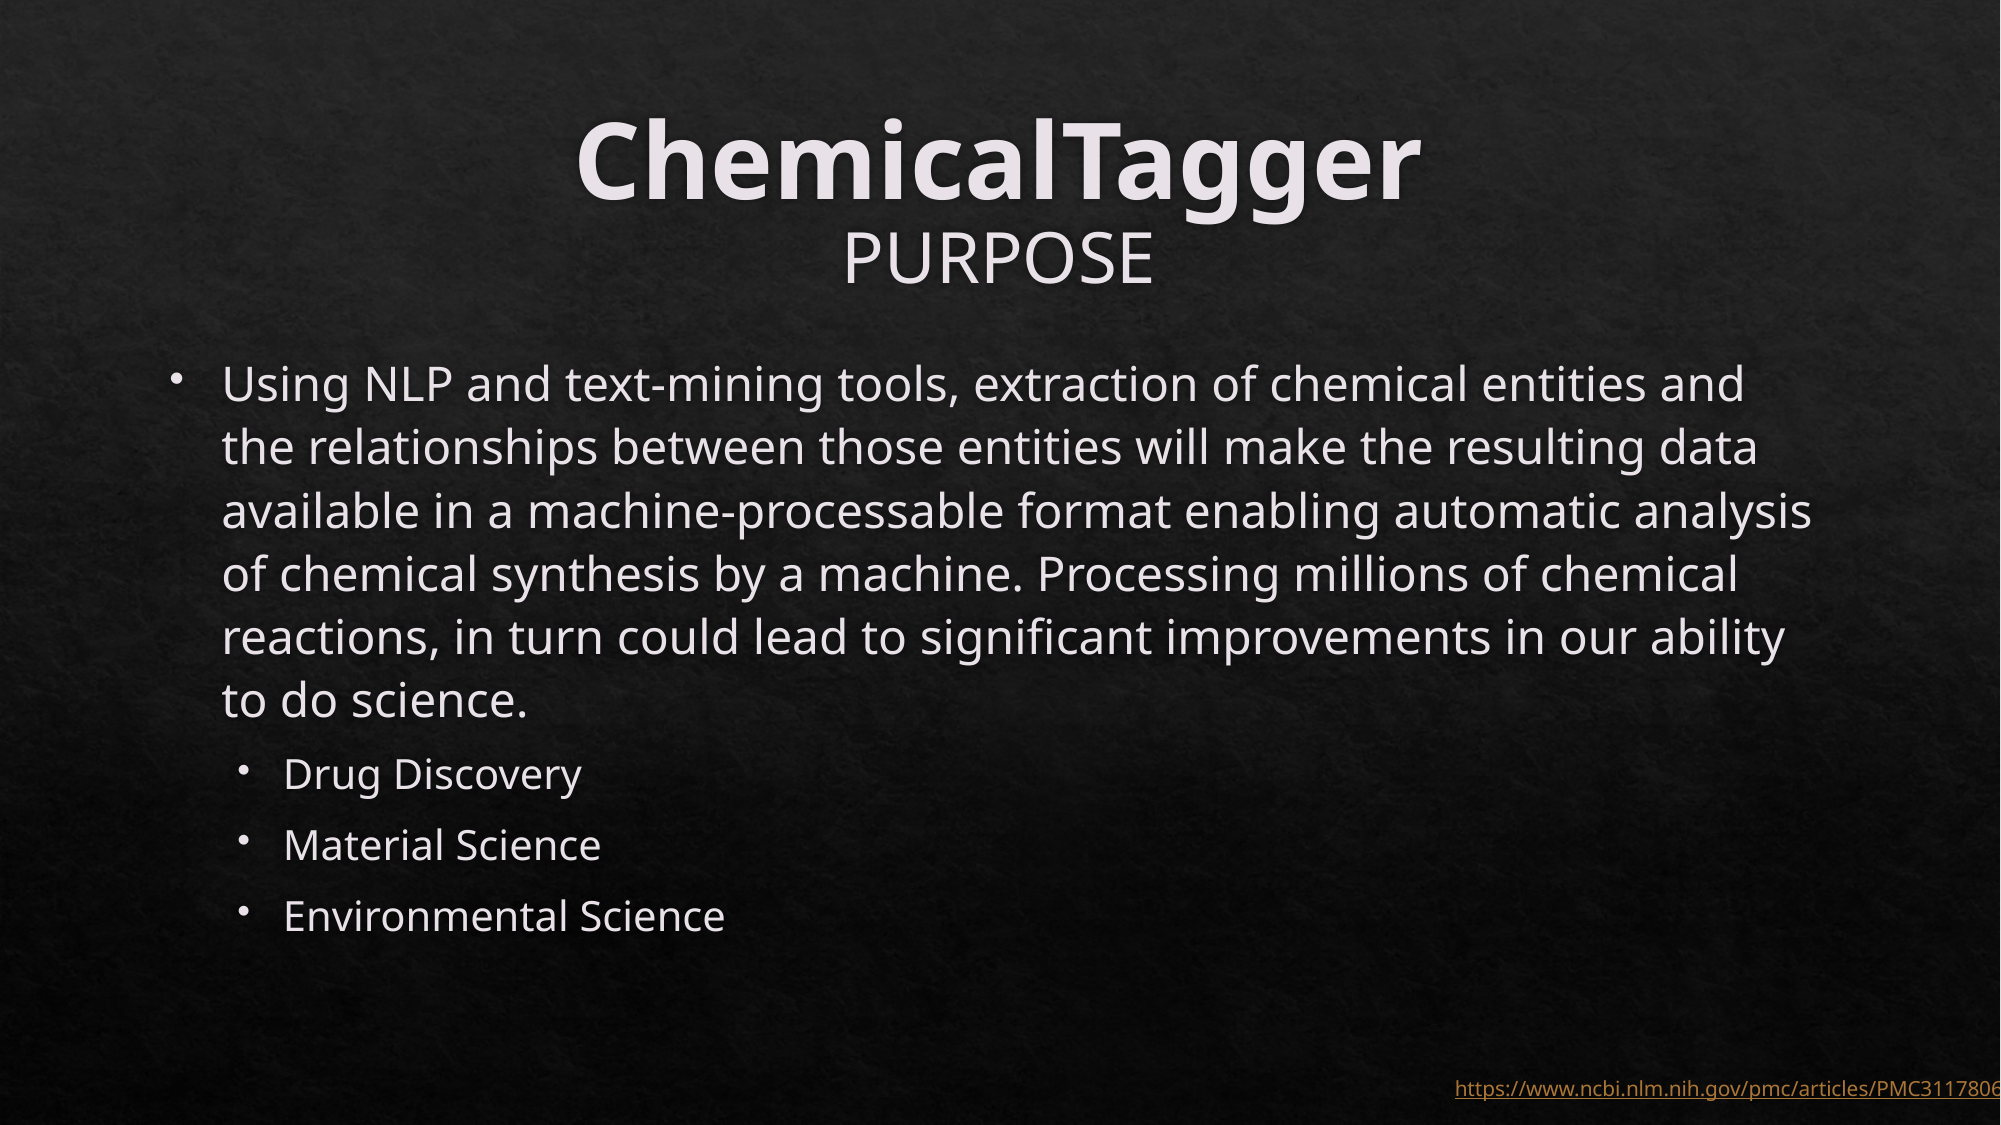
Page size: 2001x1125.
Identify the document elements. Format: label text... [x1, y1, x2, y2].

text_box https://www.ncbi.nlm.nih.gov/pmc/articles/PMC3117806/ [1440, 1067, 2000, 1125]
list Using NLP and text-mining tools, extraction of chemical entities and the relationships between those entities will make the resulting data available in a machine-processable format enabling automatic analysis of chemical synthesis by a machine. Processing millions of chemical reactions, in turn could lead to significant improvements in our ability to do science. Drug Discovery Material Science Environmental Science [149, 340, 1849, 950]
title ChemicalTagger PURPOSE [149, 99, 1849, 307]
